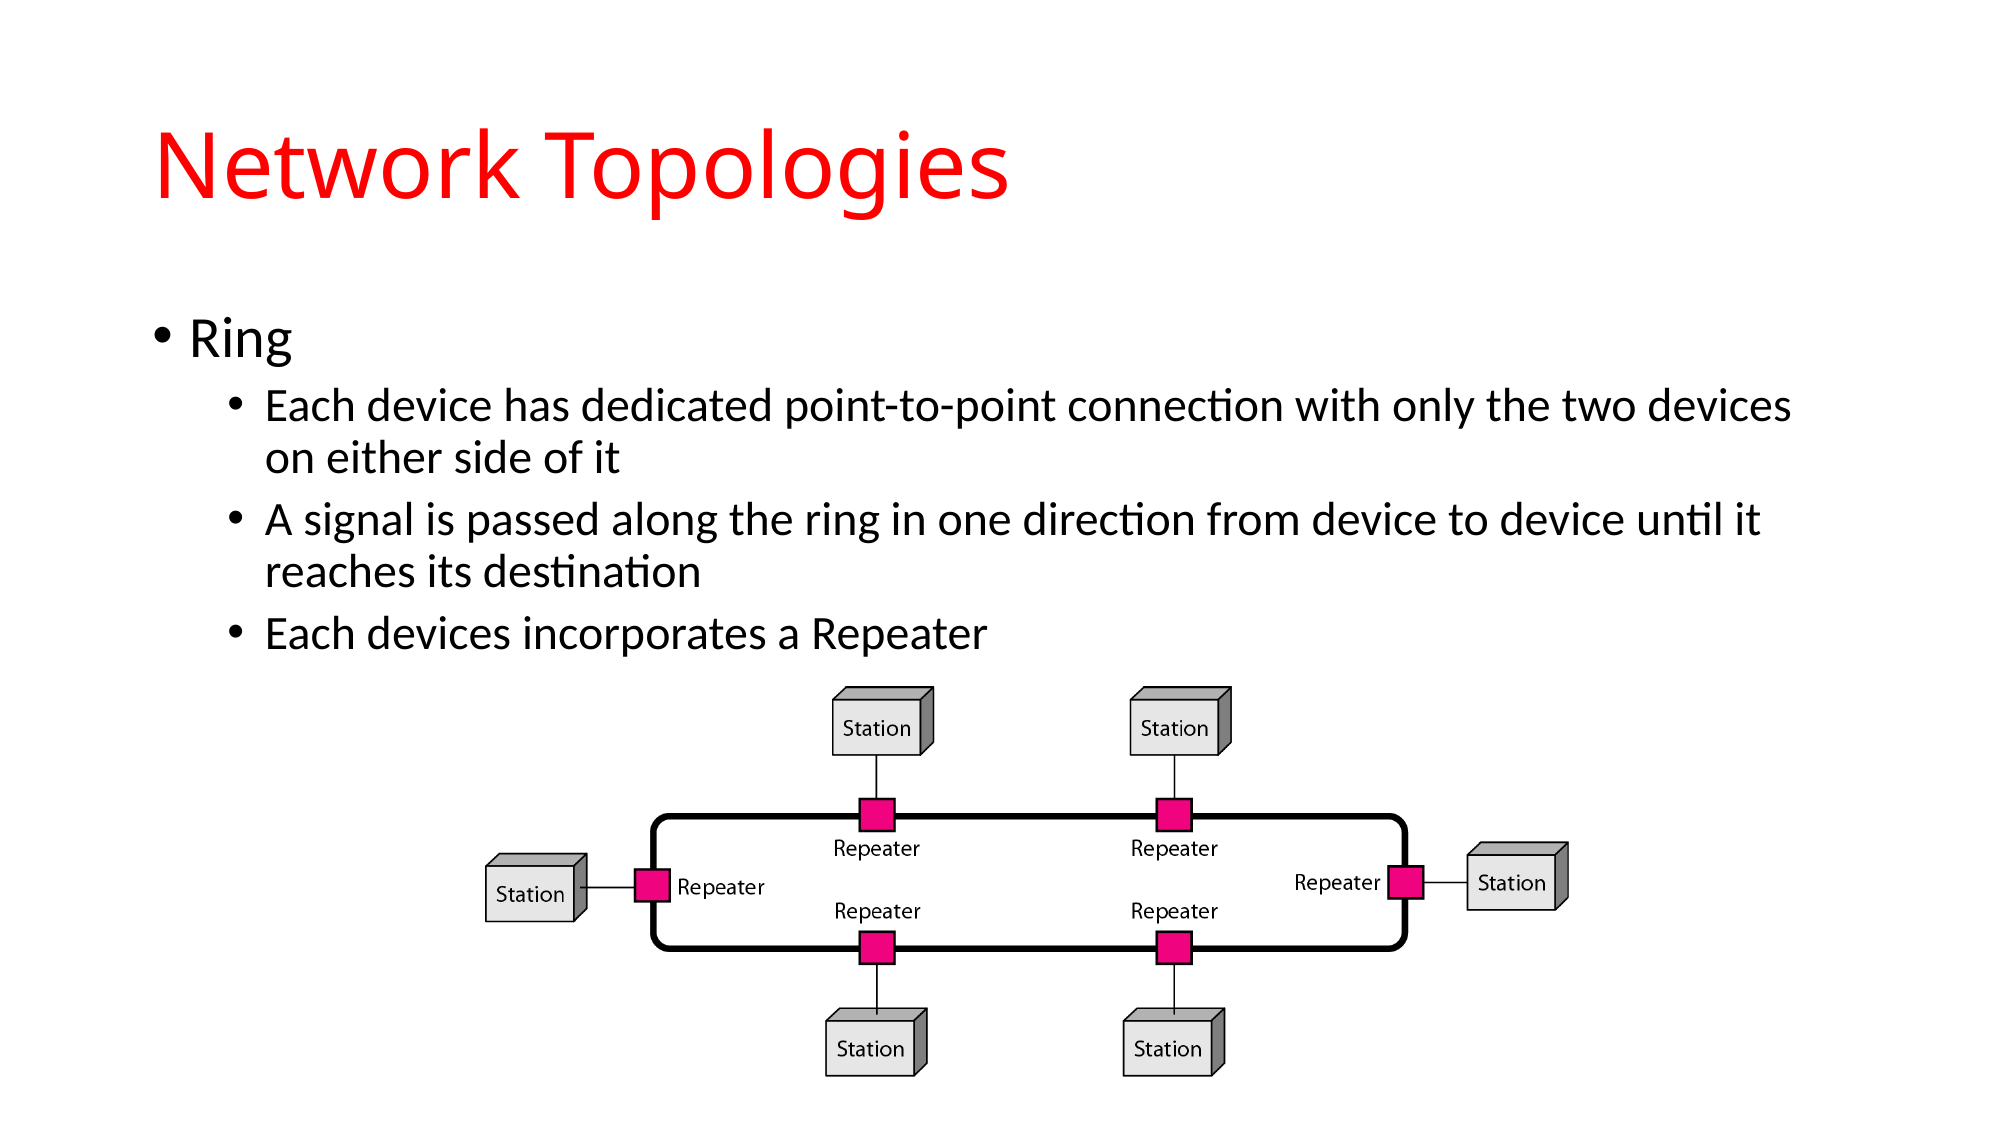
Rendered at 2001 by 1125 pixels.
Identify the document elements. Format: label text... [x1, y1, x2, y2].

picture [485, 686, 1569, 1077]
list Ring Each device has dedicated point-to-point connection with only the two devices on either side of it A signal is passed along the ring in one direction from device to device until it reaches its destination Each devices incorporates a Repeater [137, 299, 1863, 1014]
title Network Topologies [137, 59, 1863, 278]
